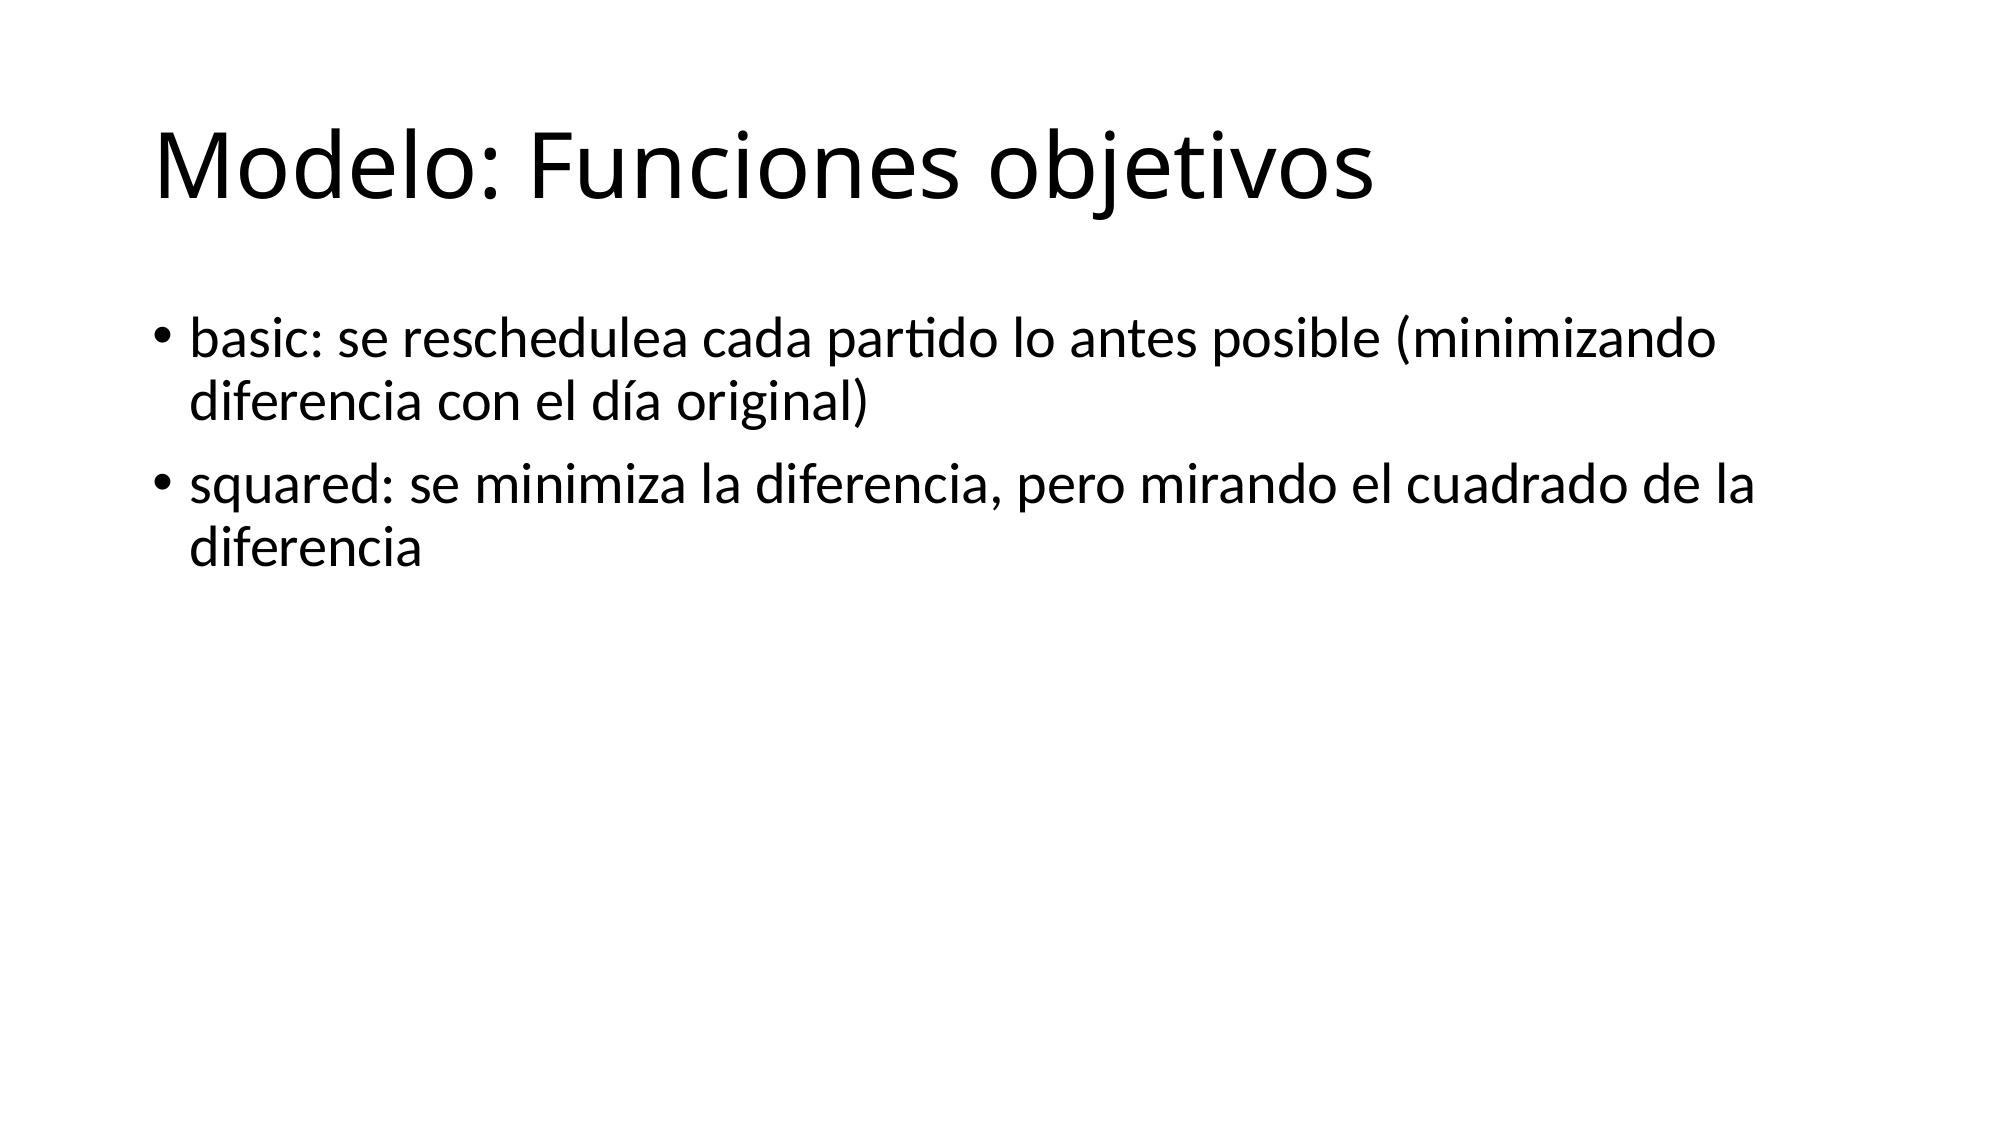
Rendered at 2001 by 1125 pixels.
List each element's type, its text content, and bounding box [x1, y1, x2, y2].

list basic: se reschedulea cada partido lo antes posible (minimizando diferencia con el día original) squared: se minimiza la diferencia, pero mirando el cuadrado de la diferencia [137, 299, 1863, 1014]
title Modelo: Funciones objetivos [137, 59, 1863, 278]
